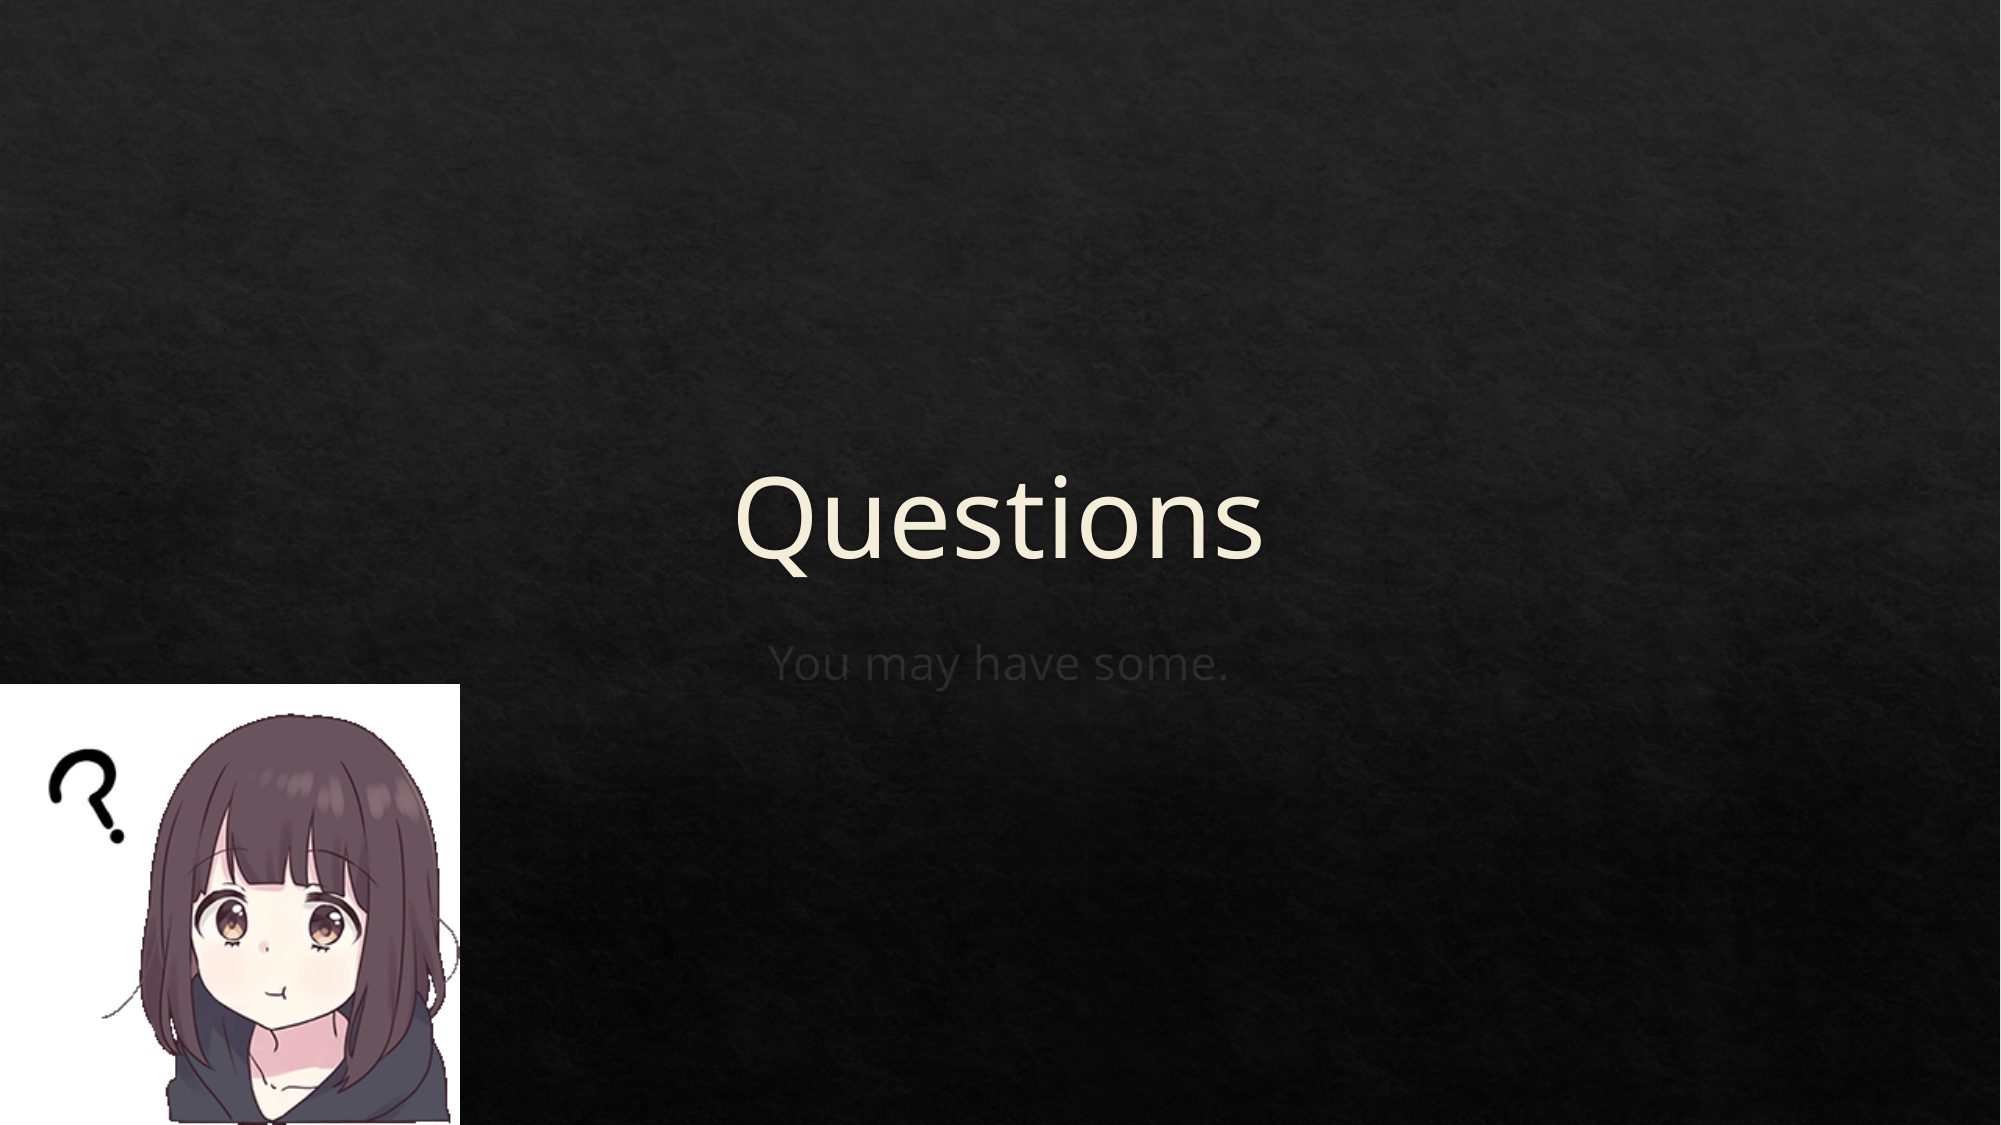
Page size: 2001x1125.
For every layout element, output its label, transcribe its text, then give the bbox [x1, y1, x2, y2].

subtitle You may have some. [224, 619, 1774, 792]
picture [0, 684, 461, 1125]
title Questions [224, 290, 1774, 591]
